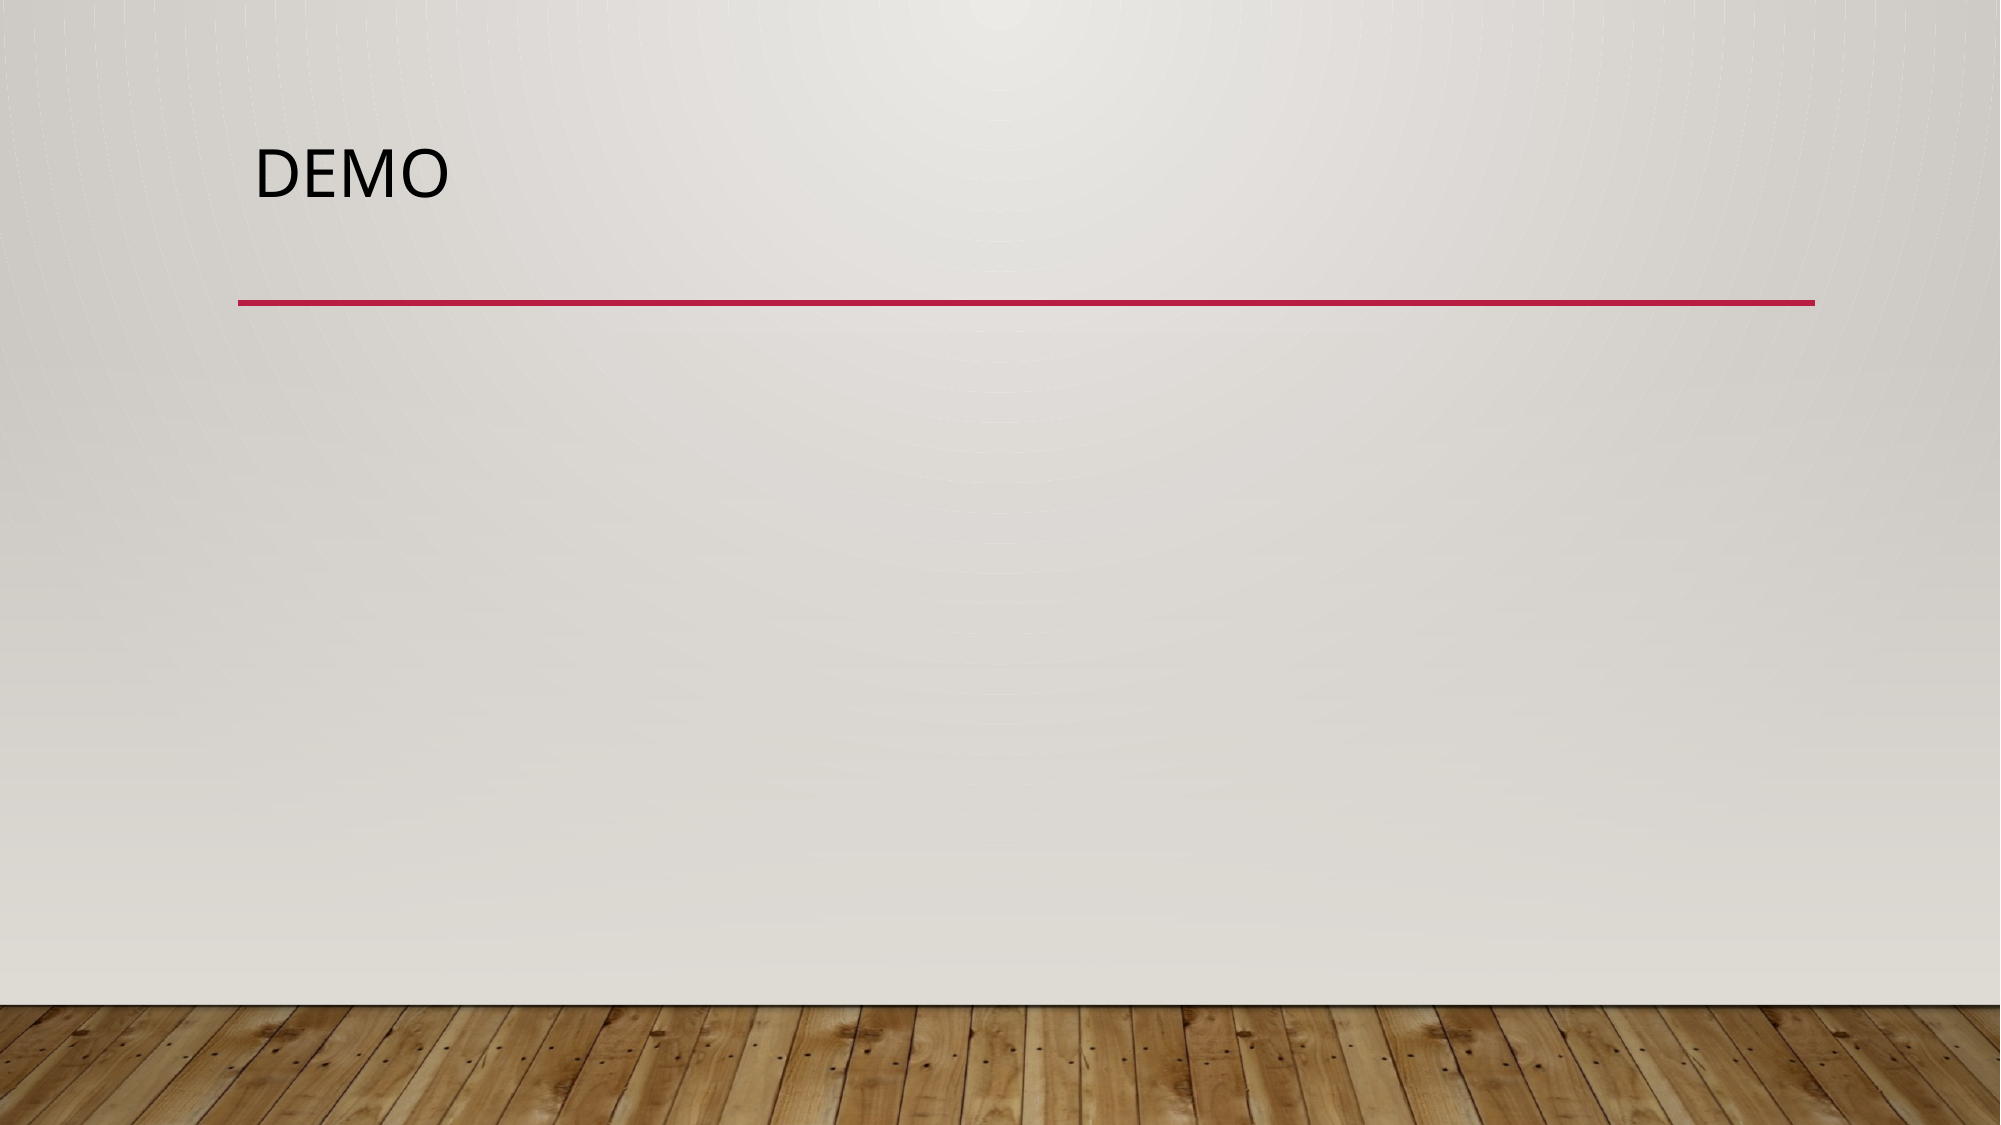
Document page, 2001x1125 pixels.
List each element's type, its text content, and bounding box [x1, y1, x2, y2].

picture [0, 1005, 2000, 1125]
title DEMO [238, 131, 1814, 305]
